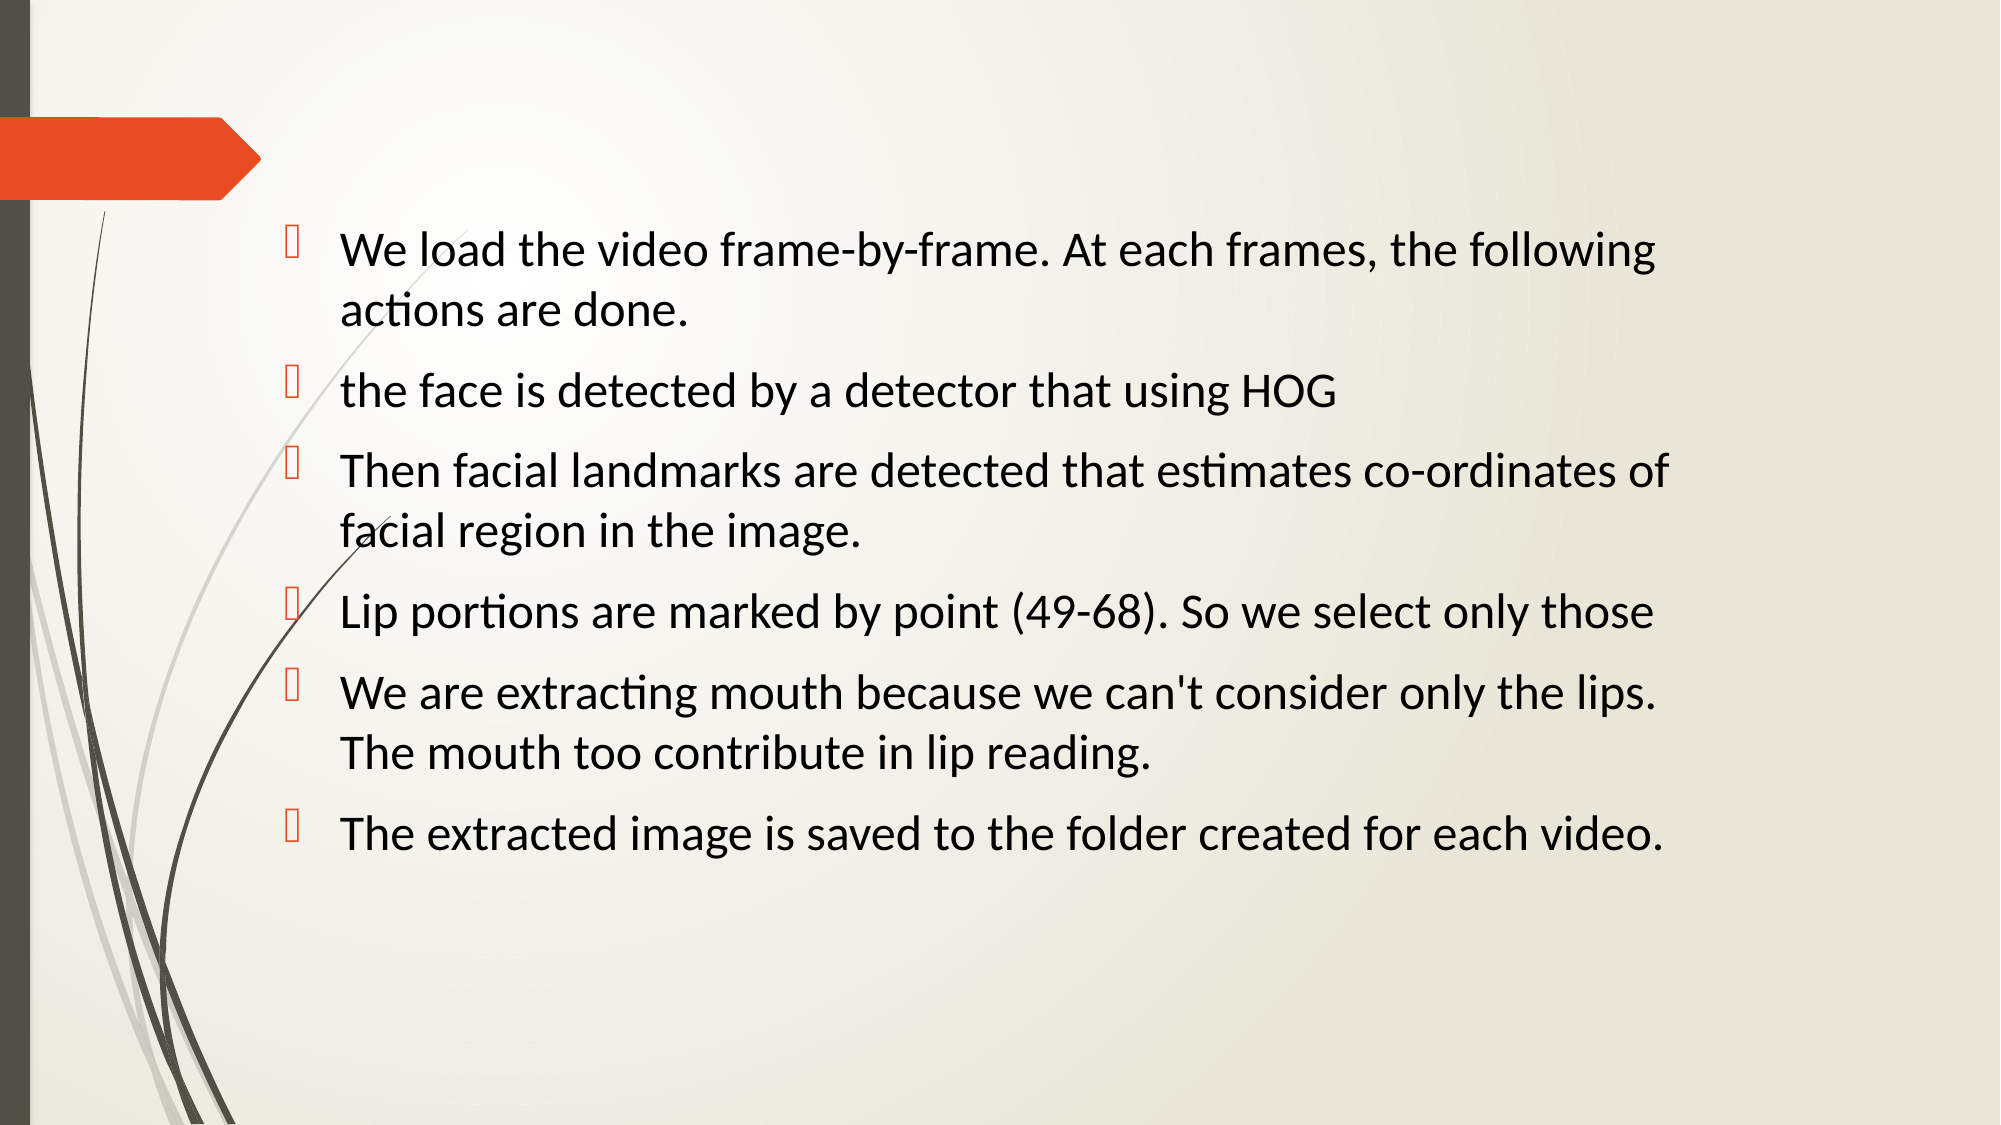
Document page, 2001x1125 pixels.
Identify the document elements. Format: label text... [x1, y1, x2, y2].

text_box We load the video frame-by-frame. At each frames, the following actions are done. the face is detected by a detector that using HOG Then facial landmarks are detected that estimates co-ordinates of facial region in the image. Lip portions are marked by point (49-68). So we select only those We are extracting mouth because we can't consider only the lips. The mouth too contribute in lip reading. The extracted image is saved to the folder created for each video. [268, 208, 1732, 829]
